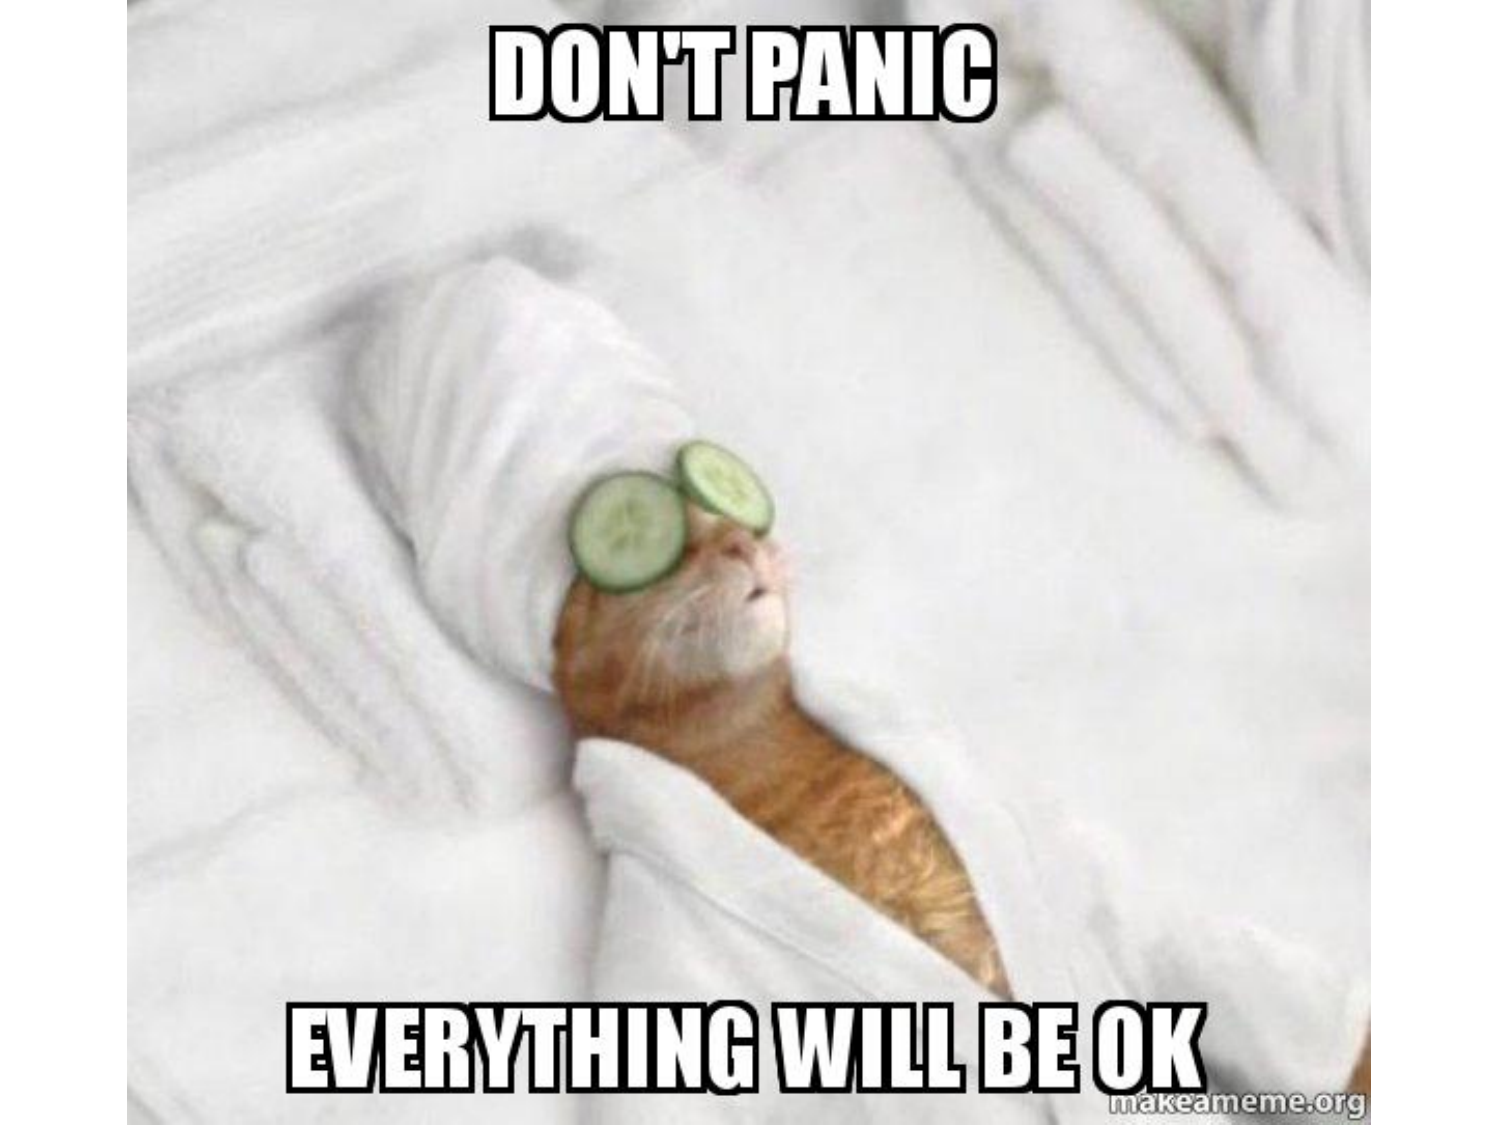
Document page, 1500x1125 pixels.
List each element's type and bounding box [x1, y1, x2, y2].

picture [126, 0, 1371, 1125]
